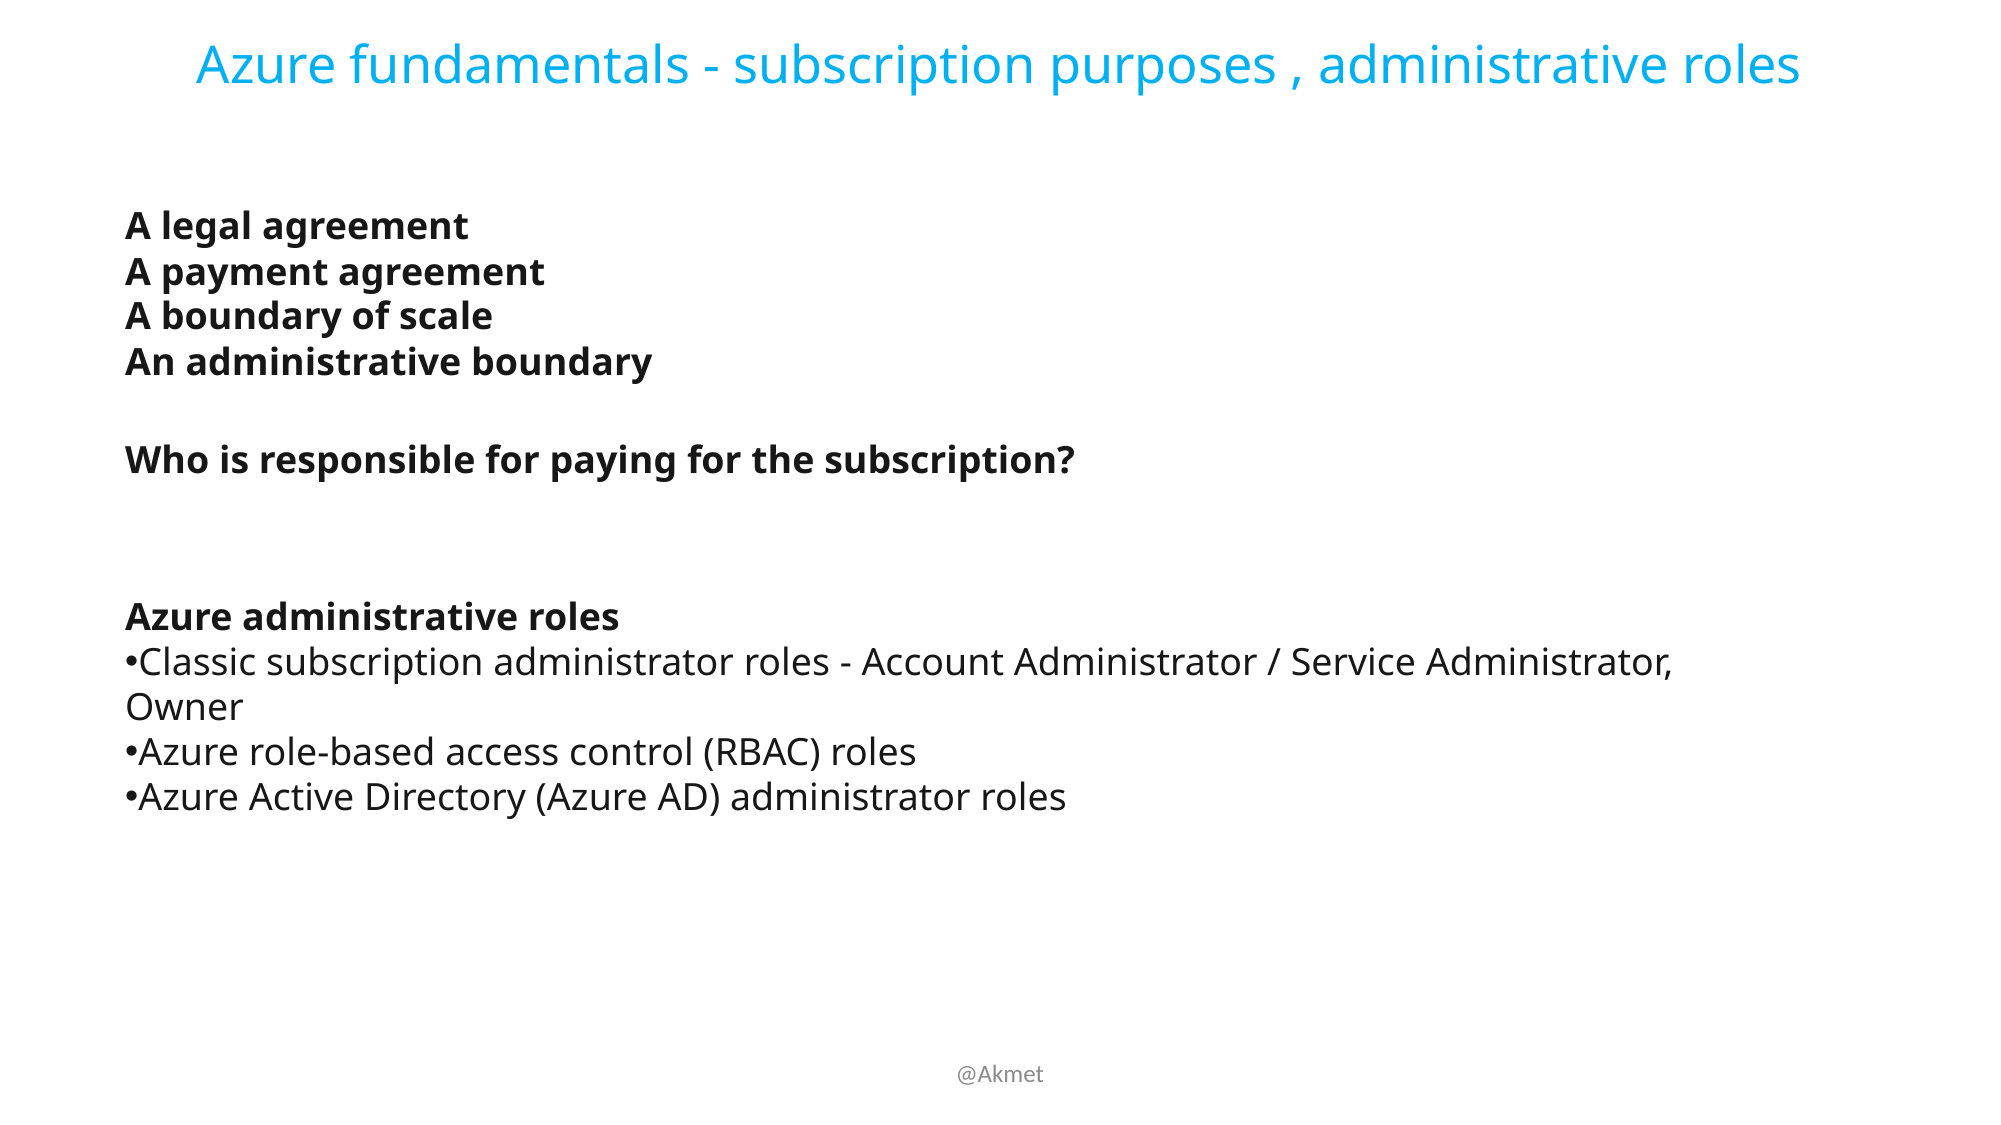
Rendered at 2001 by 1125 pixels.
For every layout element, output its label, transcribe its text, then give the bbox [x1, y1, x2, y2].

text_box Azure fundamentals - subscription purposes , administrative roles [0, 0, 2000, 103]
text_box Who is responsible for paying for the subscription? [110, 428, 1925, 488]
footer @Akmet [662, 1042, 1338, 1103]
text_box A legal agreement A payment agreement A boundary of scale An administrative boundary [110, 195, 1925, 390]
text_box Azure administrative roles Classic subscription administrator roles - Account Administrator / Service Administrator, Owner Azure role-based access control (RBAC) roles Azure Active Directory (Azure AD) administrator roles [110, 585, 1763, 1006]
